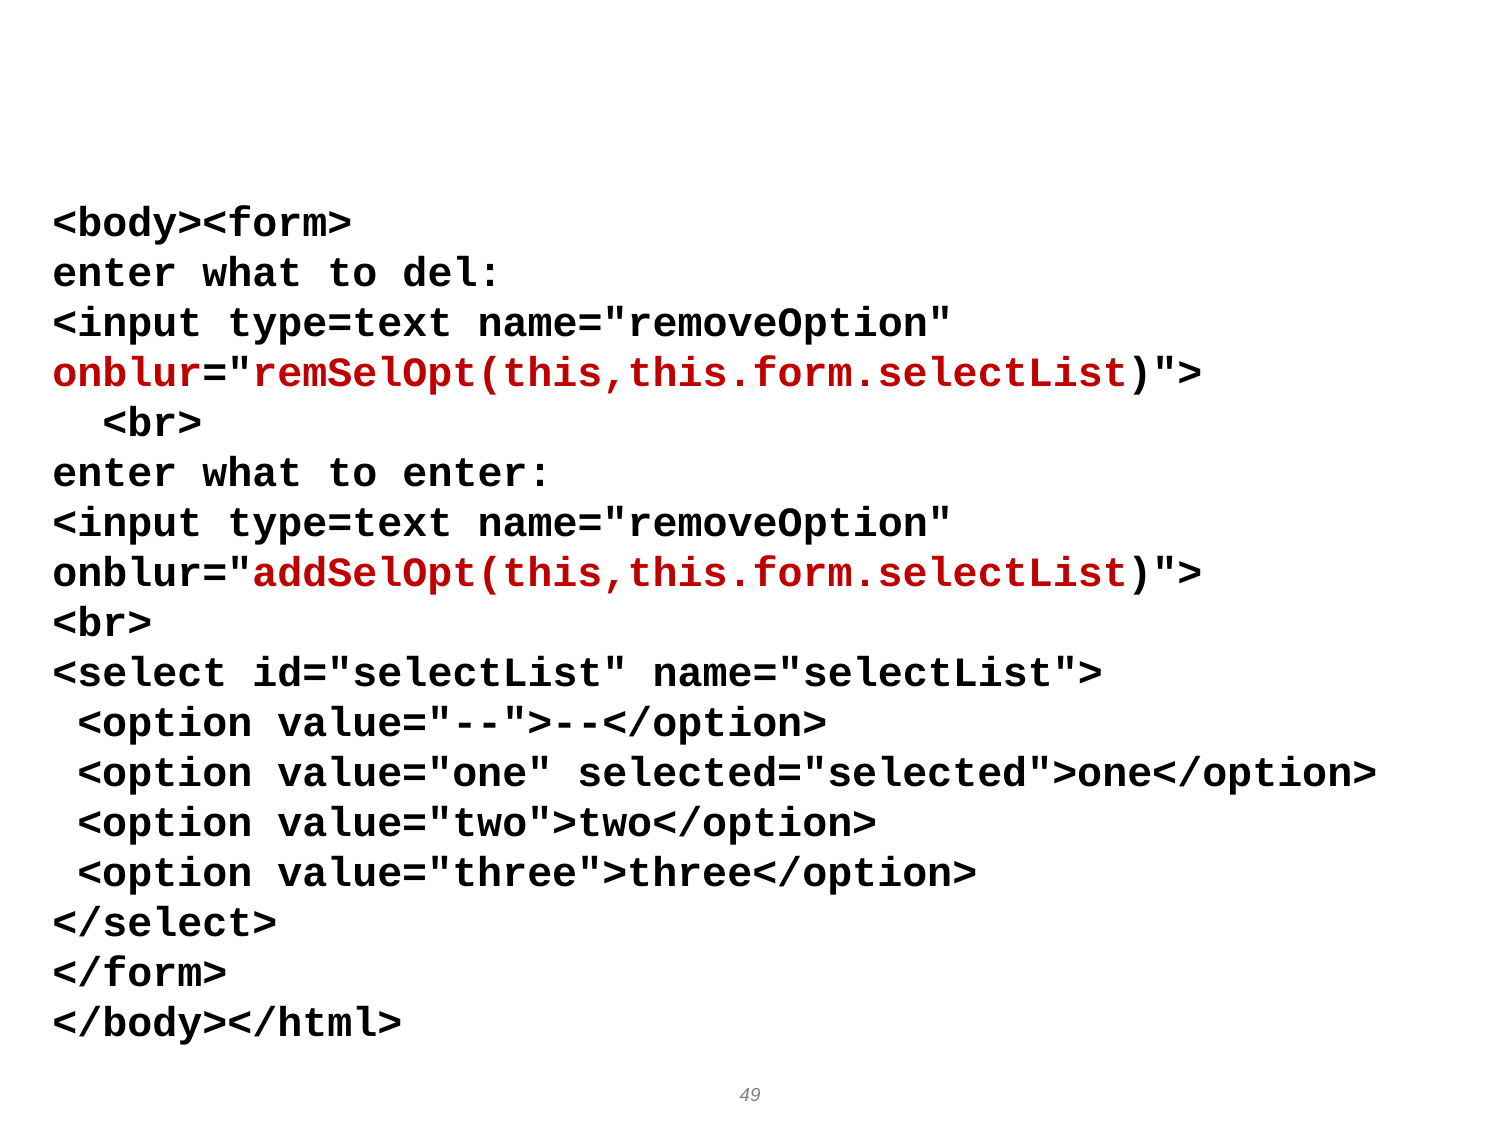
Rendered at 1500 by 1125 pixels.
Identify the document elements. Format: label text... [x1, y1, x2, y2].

slide_number 49 [574, 1074, 926, 1115]
text_box <body><form> enter what to del: <input type=text name="removeOption" onblur="remSelOpt(this,this.form.selectList)"> <br> enter what to enter: <input type=text name="removeOption" onblur="addSelOpt(this,this.form.selectList)"> <br> <select id="selectList" name="selectList"> <option value="--">--</option> <option value="one" selected="selected">one</option> <option value="two">two</option> <option value="three">three</option> </select> </form> </body></html> [37, 187, 1456, 1053]
